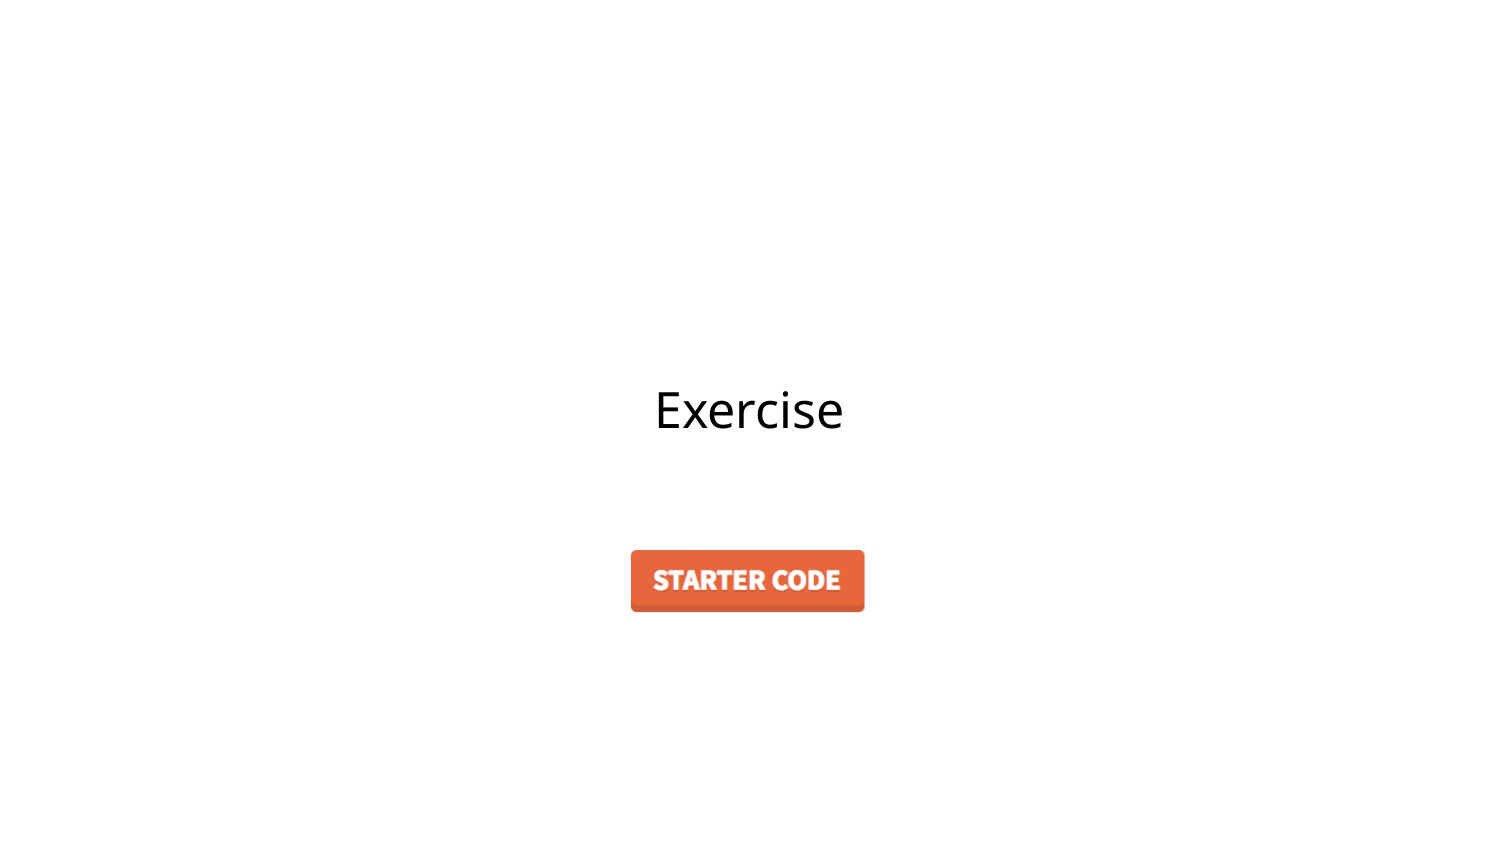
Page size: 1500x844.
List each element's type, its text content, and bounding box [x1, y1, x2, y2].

text_box Exercise [0, 333, 1500, 511]
picture [620, 539, 880, 622]
